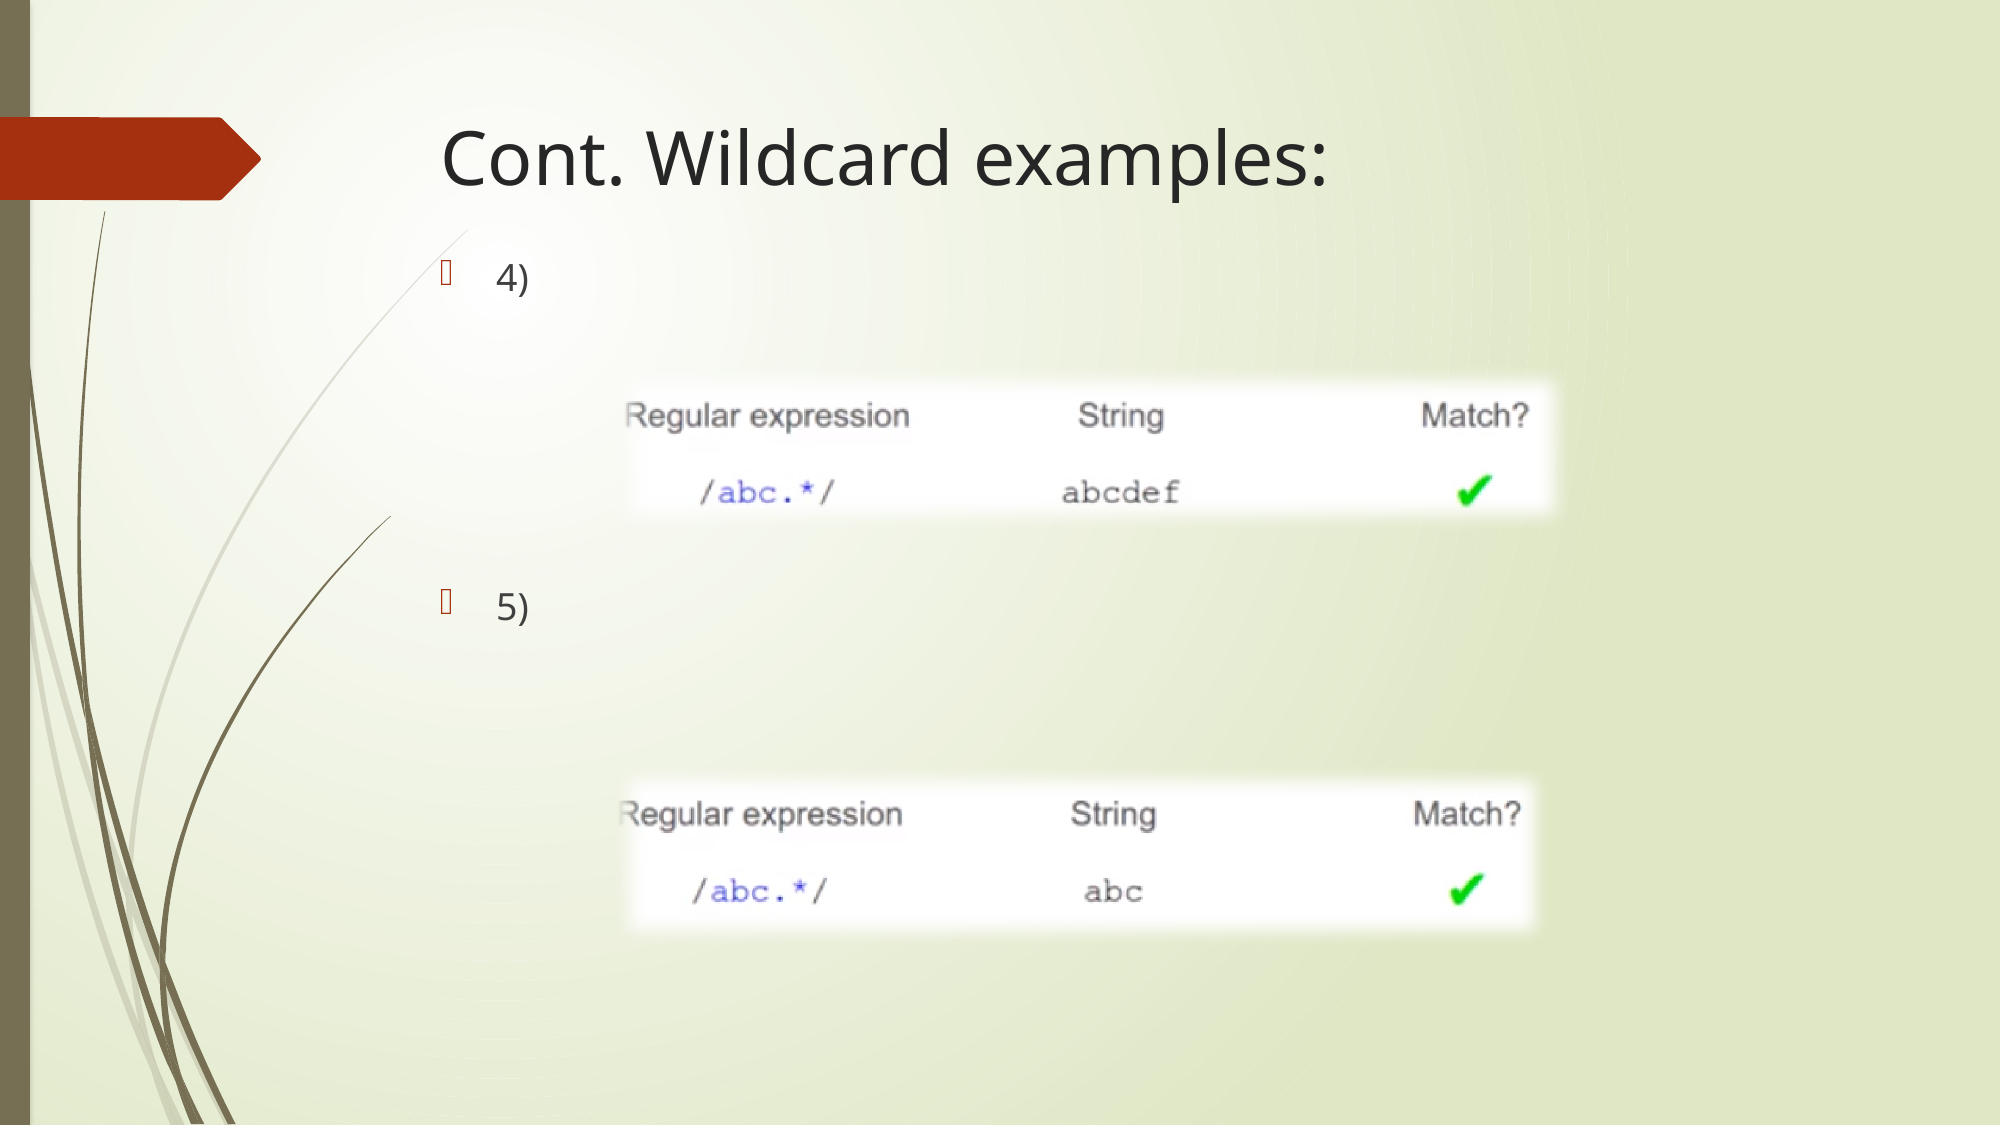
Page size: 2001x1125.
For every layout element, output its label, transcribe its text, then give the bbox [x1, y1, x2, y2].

list 4) 5) [424, 246, 1888, 970]
picture [612, 763, 1553, 947]
picture [613, 363, 1573, 533]
title Cont. Wildcard examples: [425, 102, 1888, 219]
